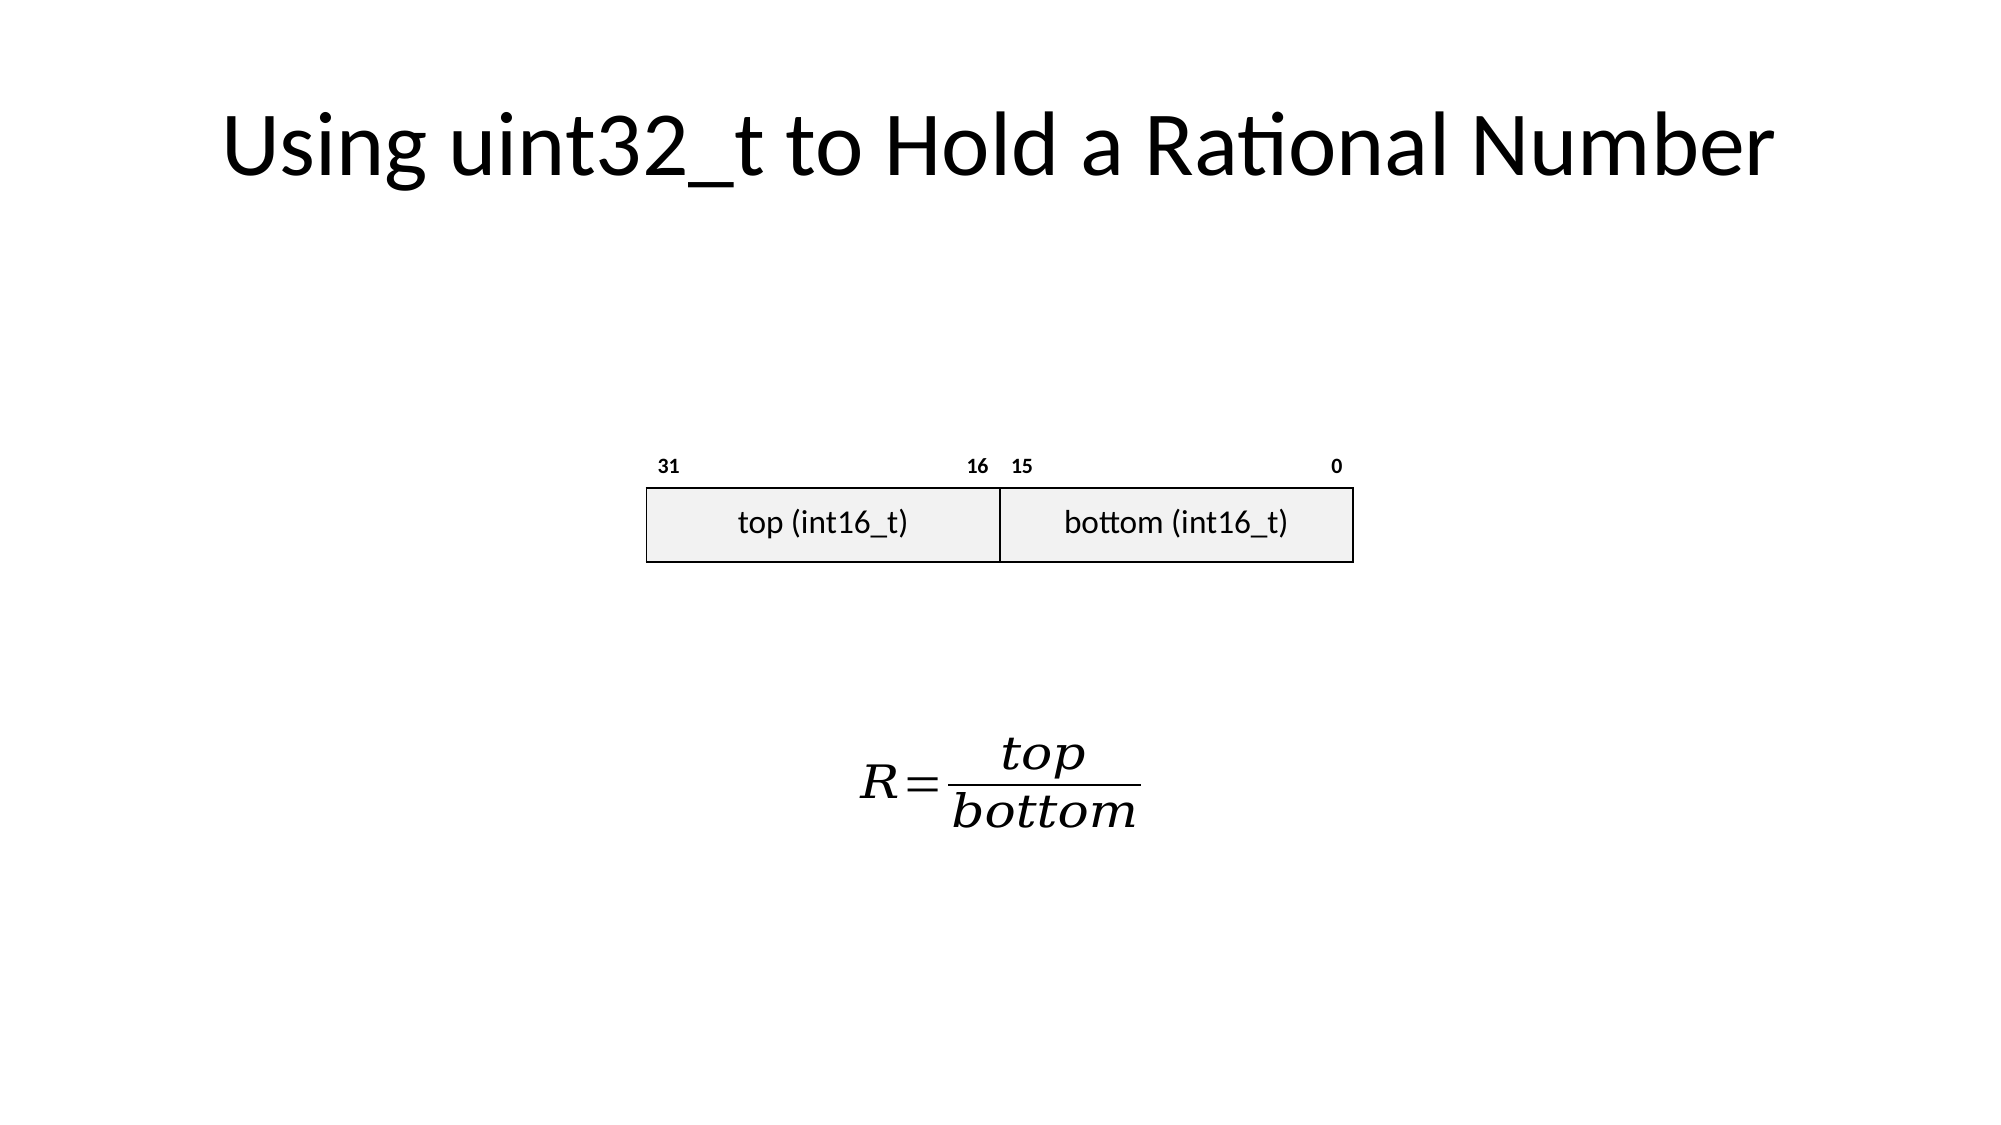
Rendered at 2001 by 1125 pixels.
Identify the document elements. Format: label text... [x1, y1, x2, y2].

table_header 0 [1177, 454, 1353, 487]
table_header 31 [647, 454, 823, 487]
table_header 16 [823, 454, 1000, 487]
table_cell bottom (int16_t) [1001, 489, 1352, 561]
table_cell top (int16_t) [647, 489, 999, 561]
title Using uint32_t to Hold a Rational Number [99, 45, 1900, 233]
table_header 15 [1000, 454, 1177, 487]
